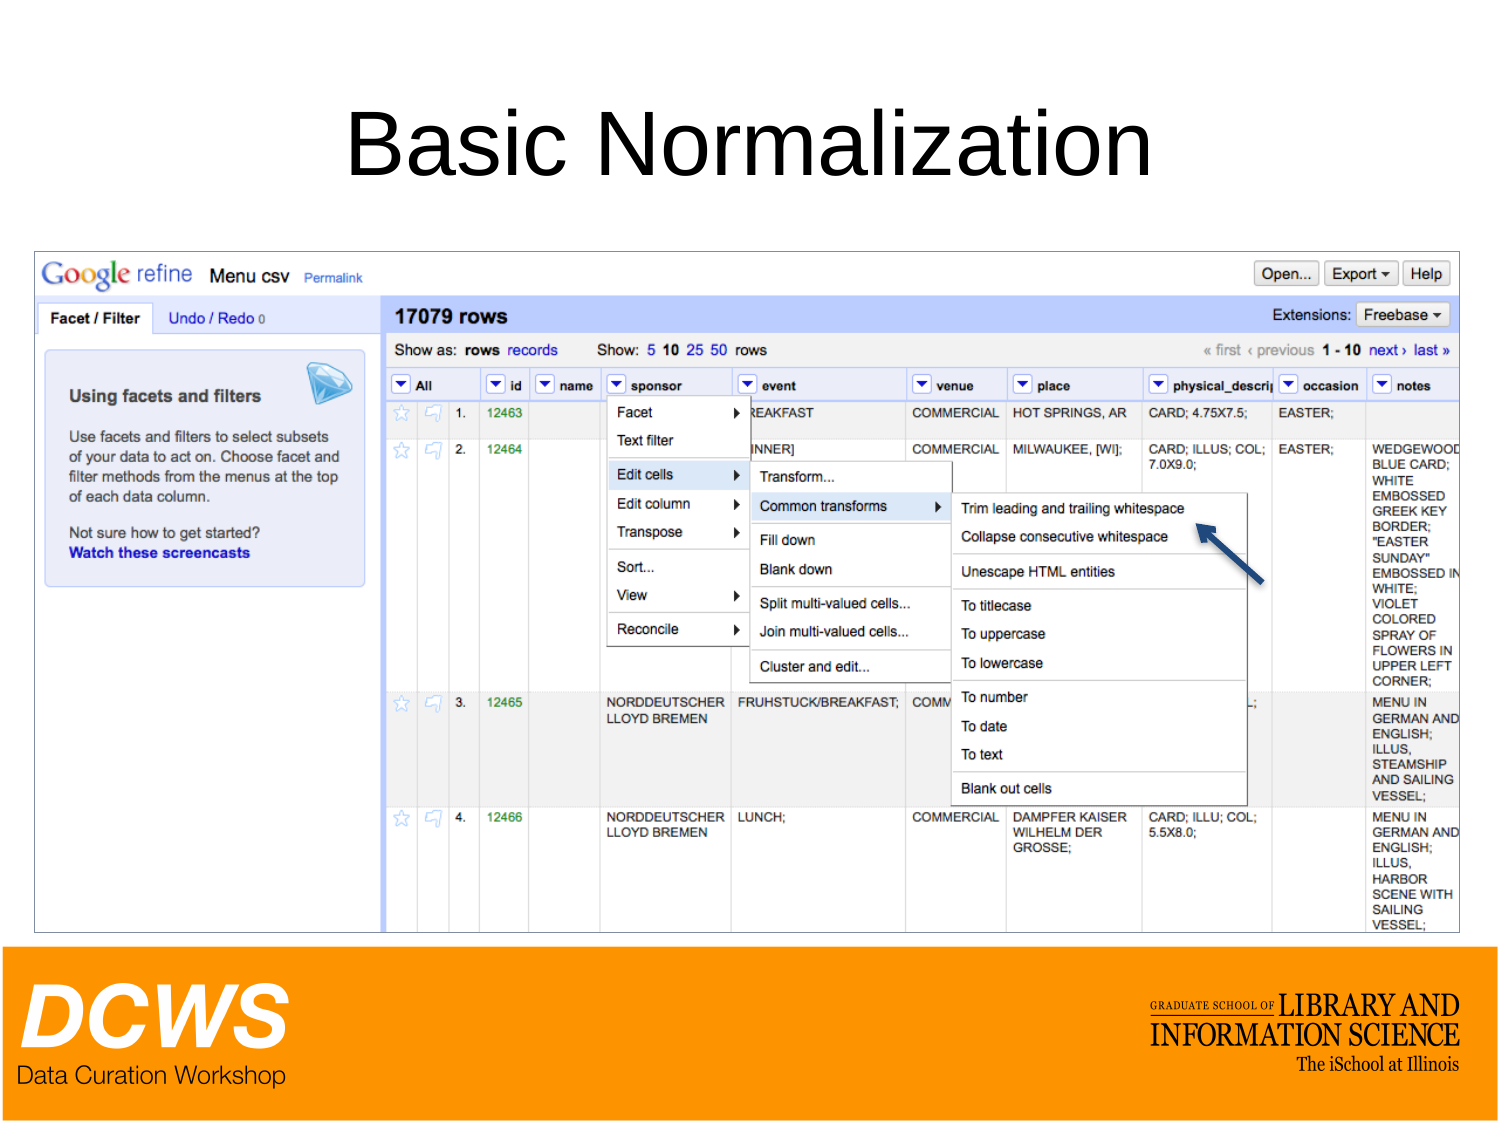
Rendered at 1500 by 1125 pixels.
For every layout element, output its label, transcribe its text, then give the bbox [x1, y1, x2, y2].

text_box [1195, 522, 1263, 583]
title Basic Normalization [75, 45, 1425, 233]
picture [0, 944, 1500, 1123]
picture [34, 250, 1460, 933]
